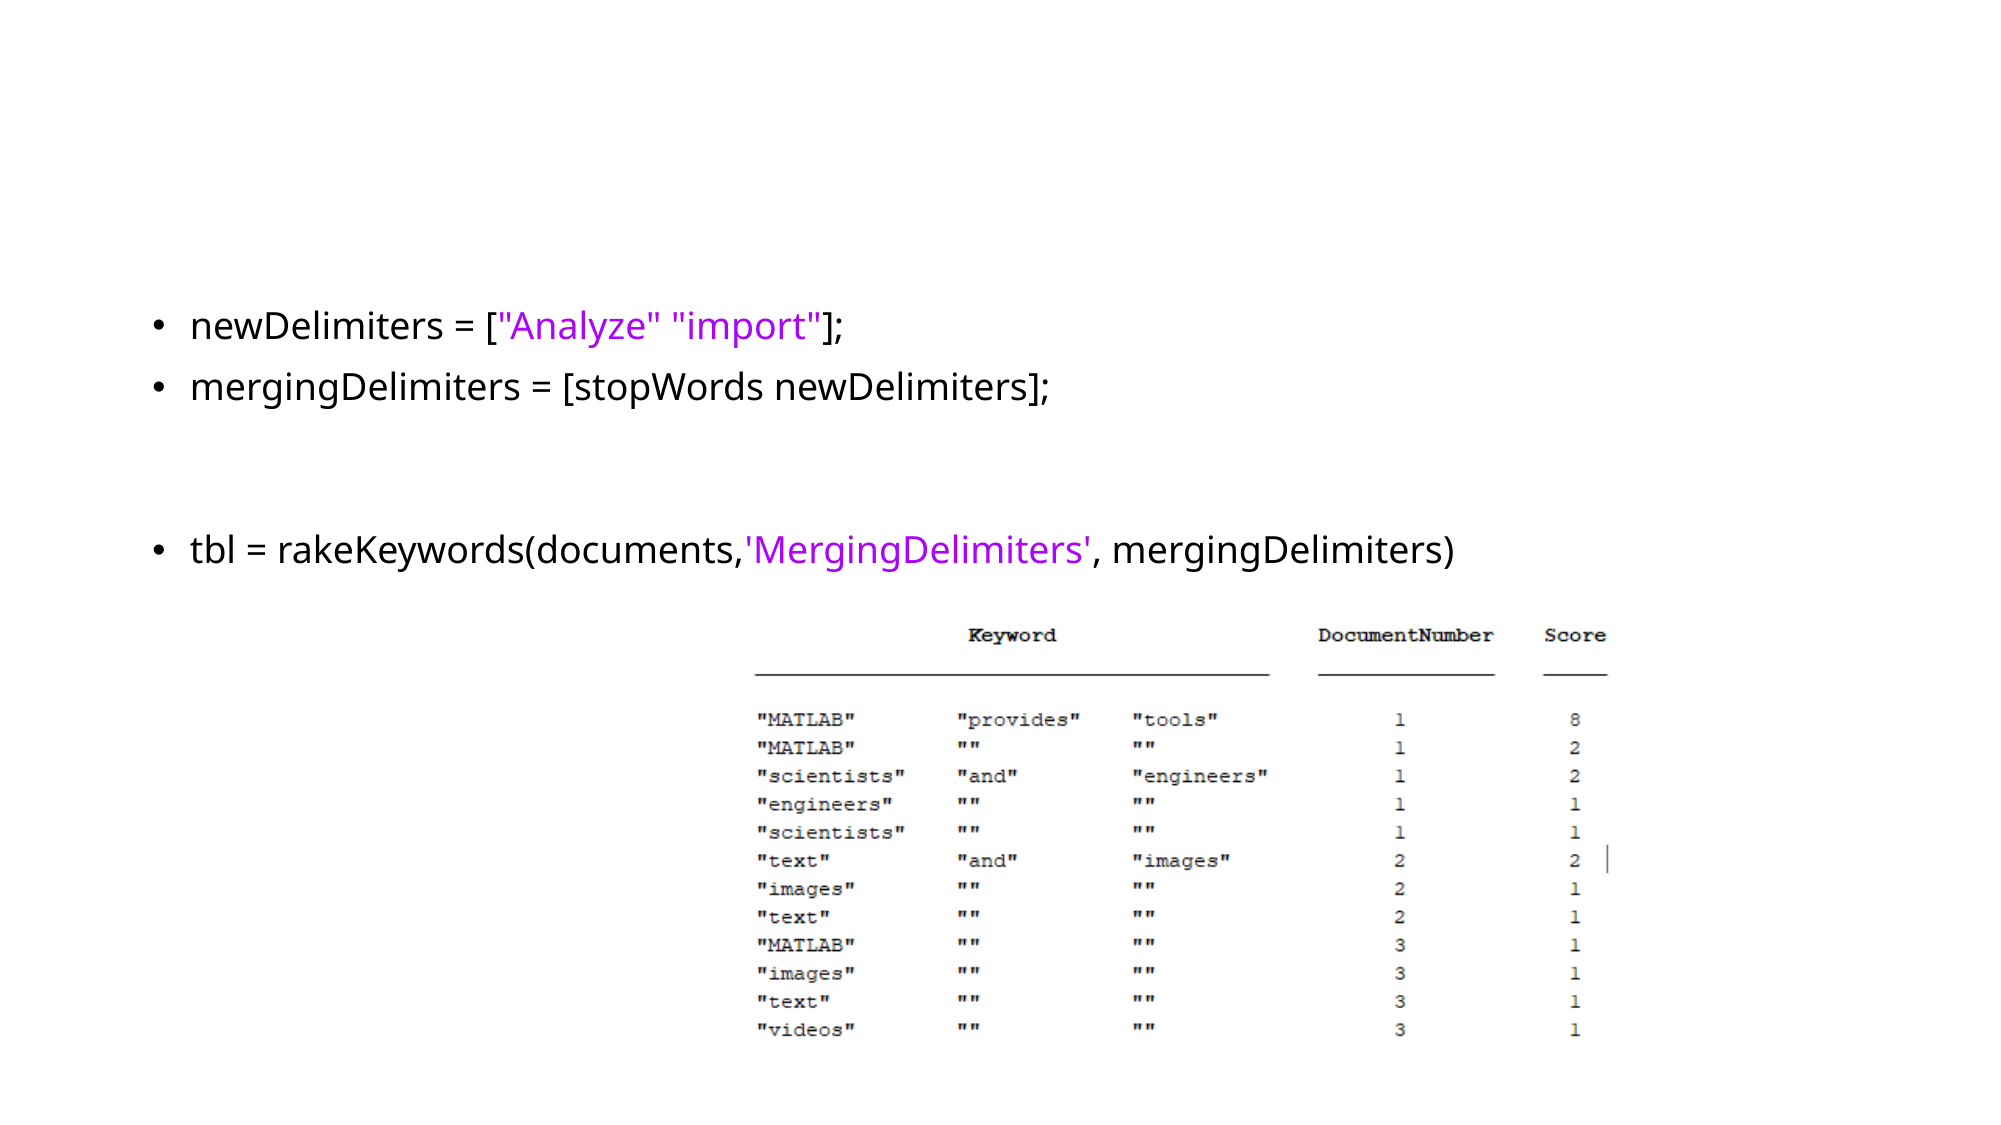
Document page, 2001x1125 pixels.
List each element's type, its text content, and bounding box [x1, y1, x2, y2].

picture [731, 604, 1671, 1066]
list newDelimiters = ["Analyze" "import"]; mergingDelimiters = [stopWords newDelimiters]; tbl = rakeKeywords(documents,'MergingDelimiters', mergingDelimiters) [137, 299, 1863, 1014]
